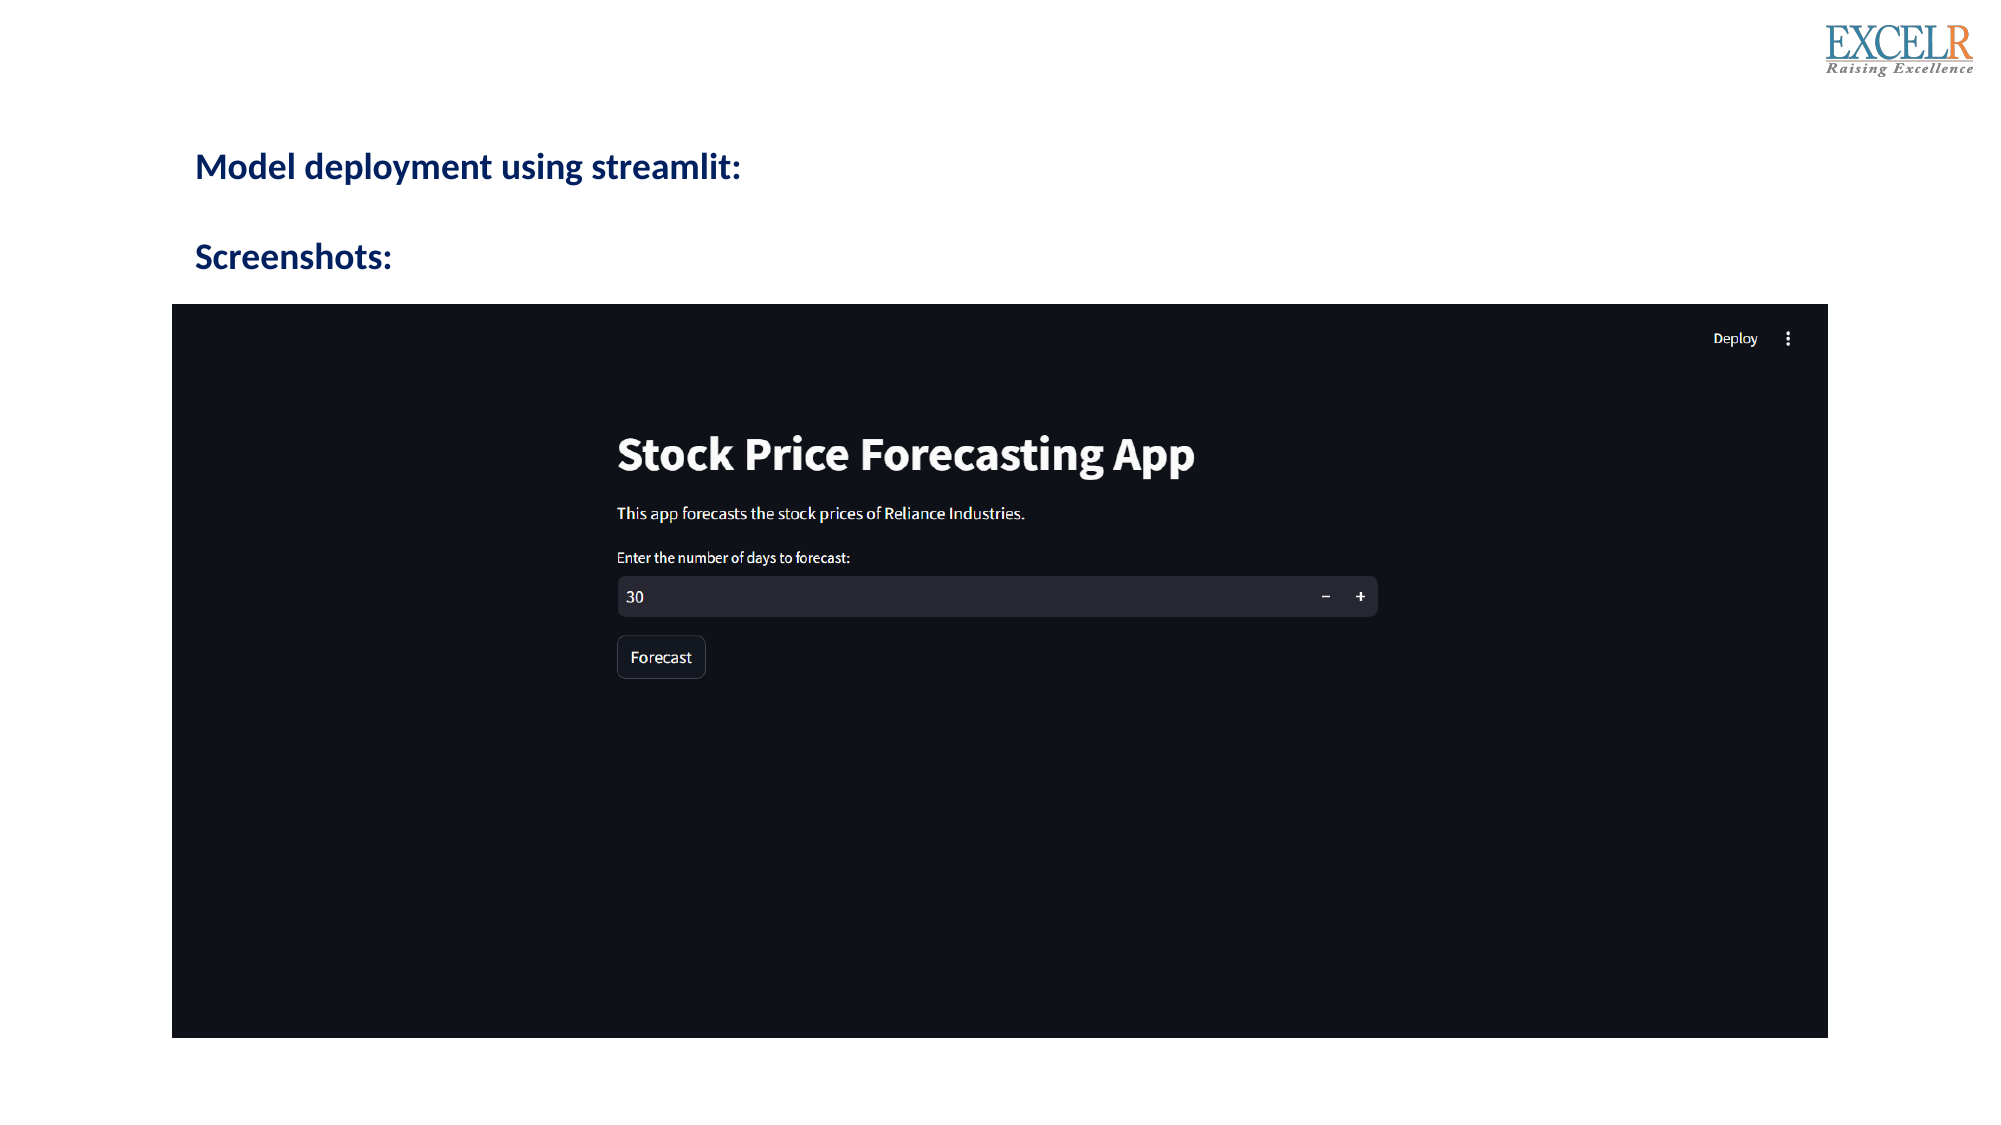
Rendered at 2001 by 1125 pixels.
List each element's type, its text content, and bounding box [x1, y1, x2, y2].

picture [172, 304, 1828, 1038]
text_box Model deployment using streamlit: Screenshots: [180, 134, 775, 285]
picture [1826, 25, 1973, 77]
